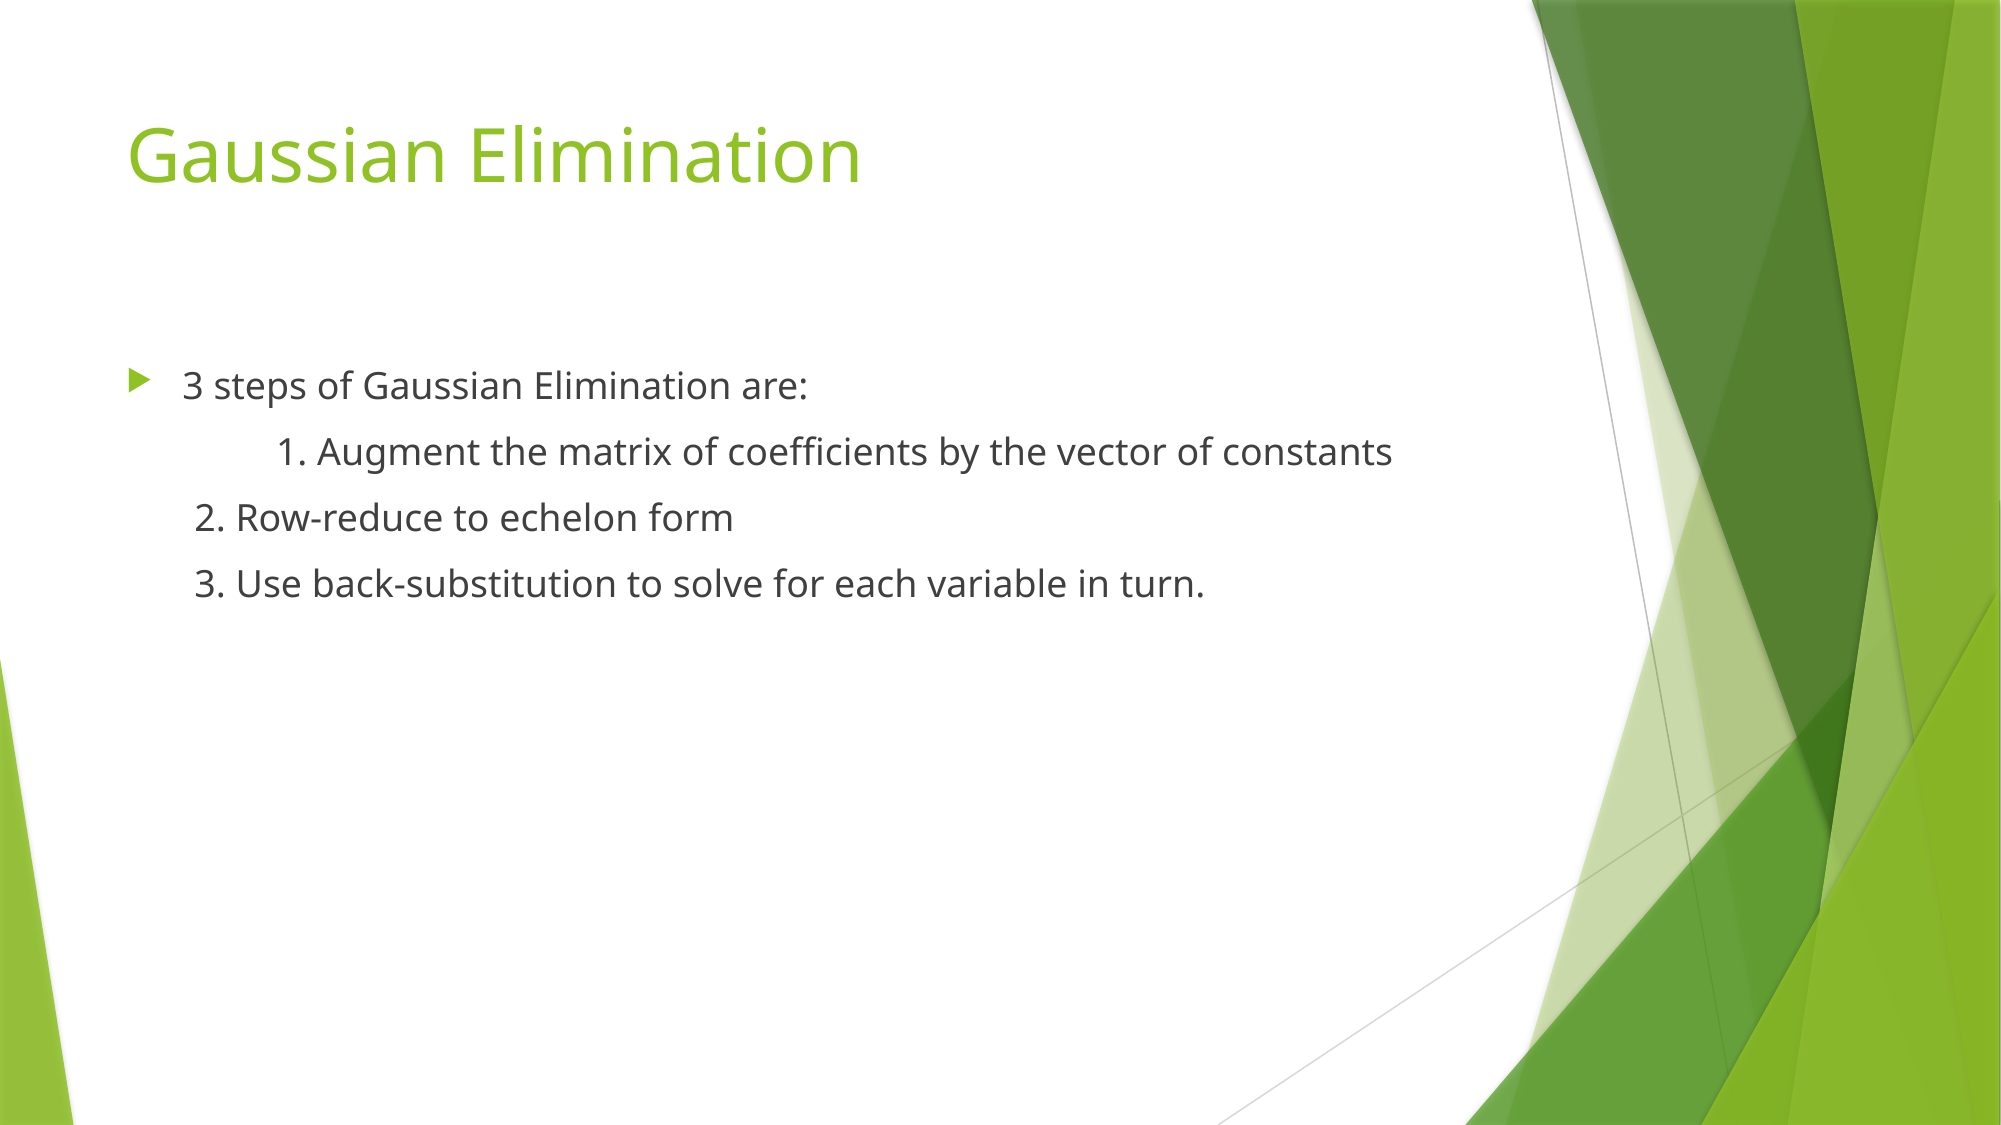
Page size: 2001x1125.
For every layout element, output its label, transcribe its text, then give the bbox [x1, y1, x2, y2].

list 3 steps of Gaussian Elimination are: 1. Augment the matrix of coefficients by the vector of constants 2. Row-reduce to echelon form 3. Use back-substitution to solve for each variable in turn. [111, 354, 1522, 992]
title Gaussian Elimination [111, 99, 1522, 317]
